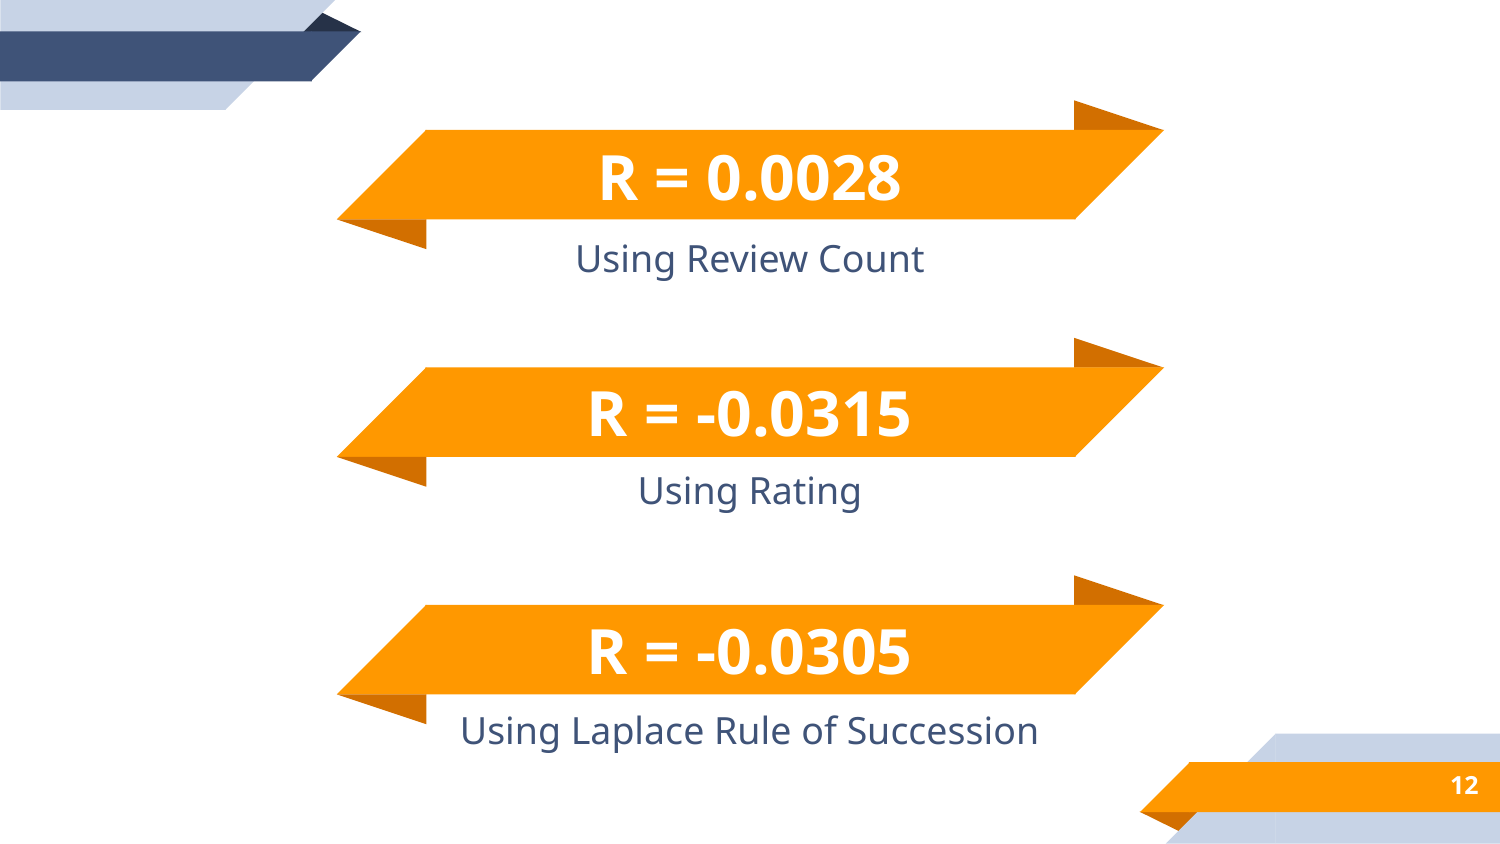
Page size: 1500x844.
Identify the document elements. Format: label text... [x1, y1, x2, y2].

subtitle Using Rating [428, 495, 1072, 524]
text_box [336, 337, 1165, 487]
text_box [336, 100, 1165, 250]
slide_number ‹#› [1249, 760, 1494, 813]
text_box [336, 575, 1165, 725]
subtitle Using Review Count [428, 258, 1072, 295]
subtitle Using Laplace Rule of Succession [428, 733, 1072, 764]
